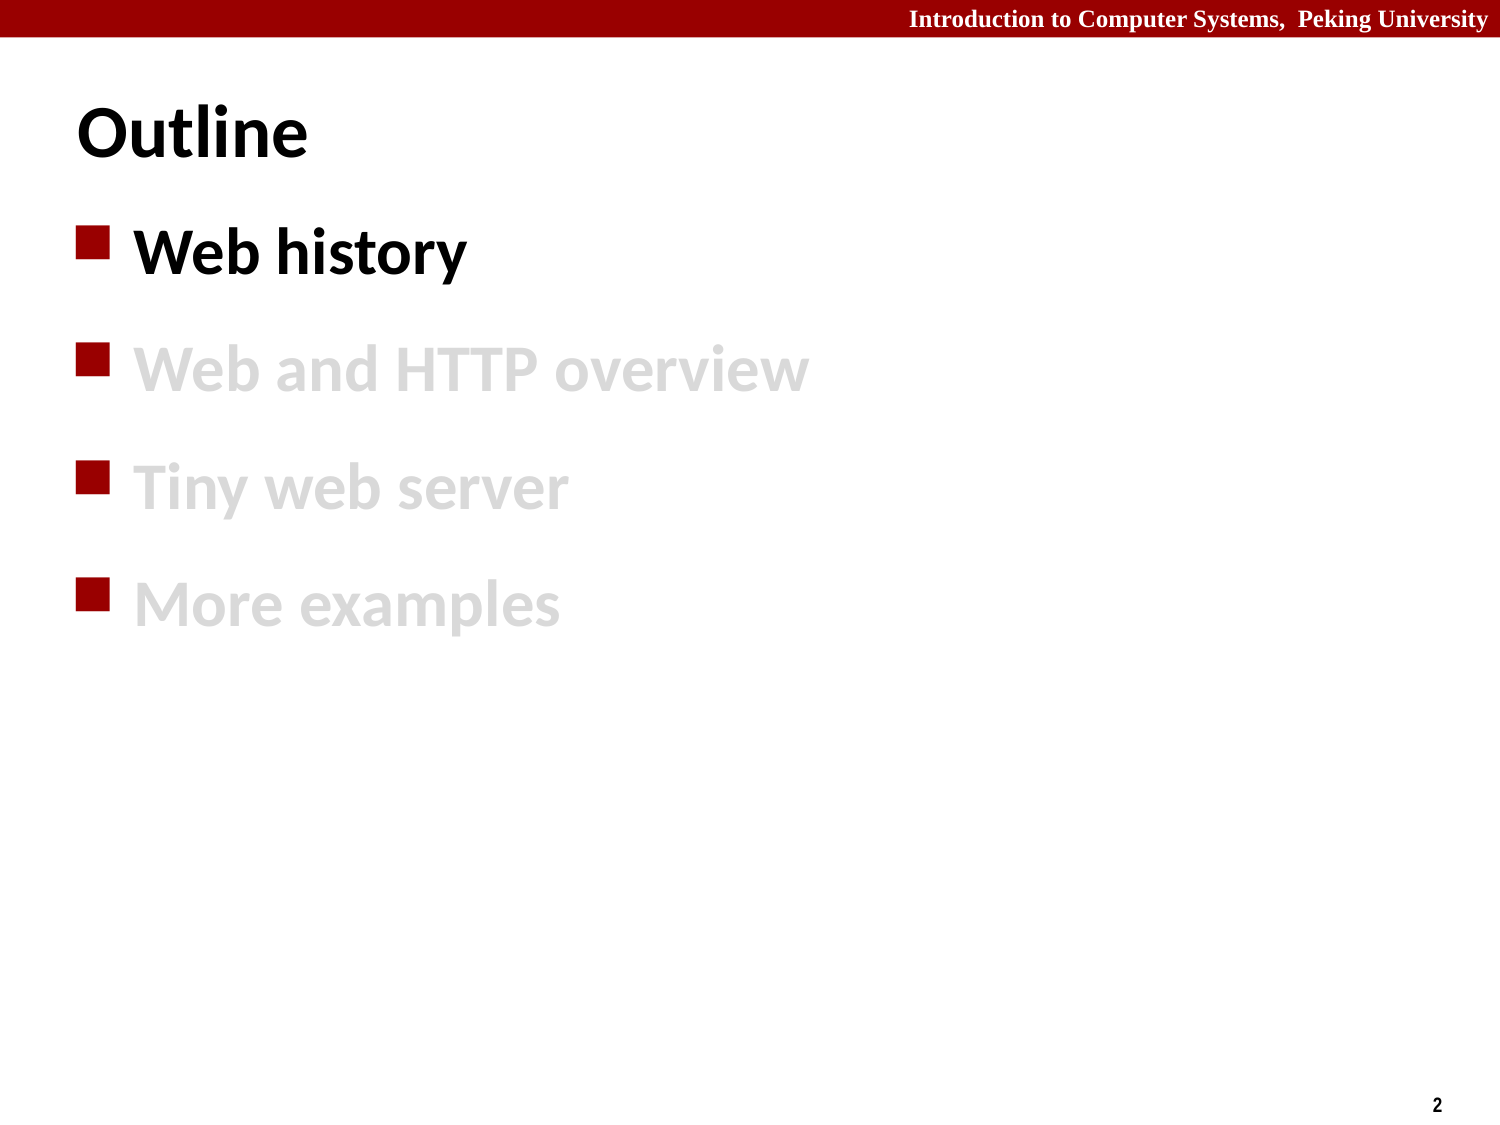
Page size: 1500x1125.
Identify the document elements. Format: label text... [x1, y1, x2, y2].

title Outline [62, 80, 1117, 176]
list Web history Web and HTTP overview Tiny web server More examples [62, 199, 1358, 1016]
